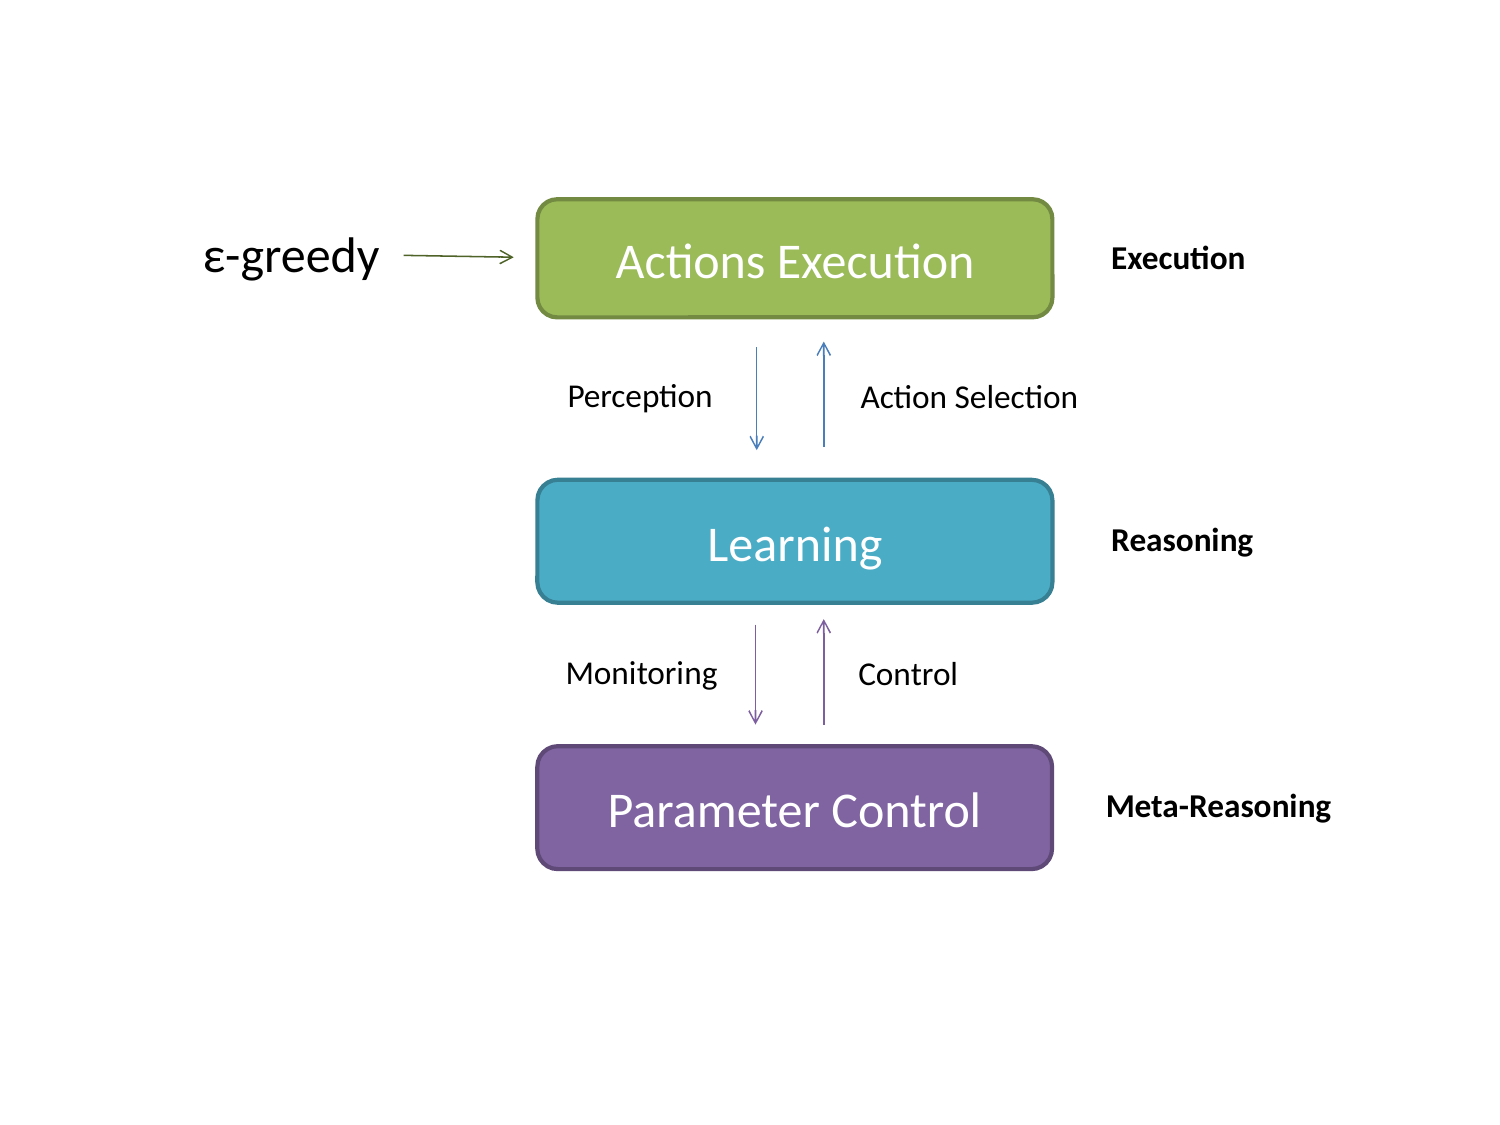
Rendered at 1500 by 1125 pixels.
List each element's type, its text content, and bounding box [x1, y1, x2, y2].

text_box ε-greedy [187, 215, 395, 290]
text_box Parameter Control [535, 744, 1055, 872]
text_box Perception [552, 366, 728, 422]
text_box Meta-Reasoning [1091, 777, 1347, 832]
text_box Learning [535, 477, 1055, 605]
text_box Control [843, 645, 974, 700]
text_box Action Selection [845, 367, 1094, 423]
text_box Reasoning [1096, 510, 1269, 566]
text_box Monitoring [550, 644, 733, 699]
text_box Execution [1096, 228, 1261, 284]
text_box Actions Execution [535, 197, 1055, 320]
